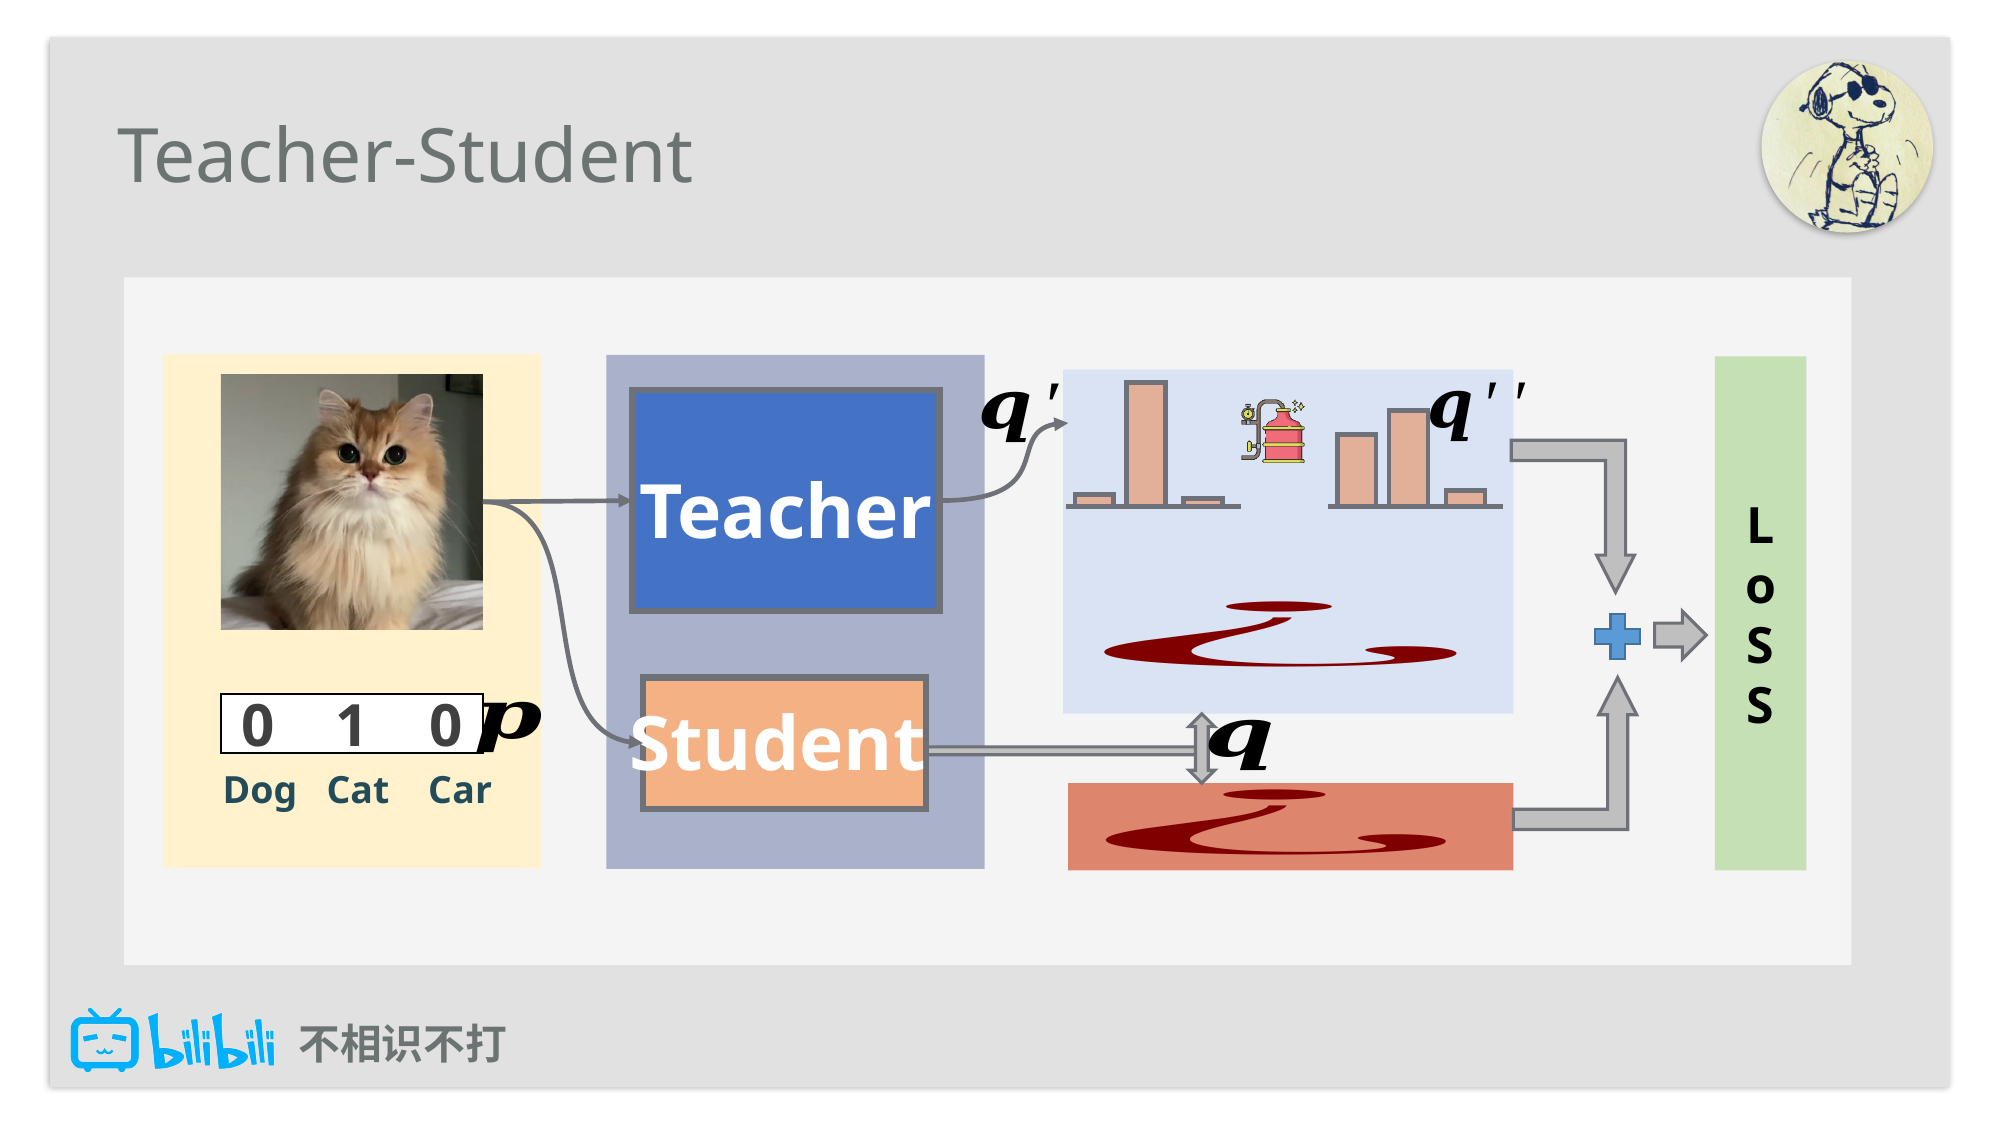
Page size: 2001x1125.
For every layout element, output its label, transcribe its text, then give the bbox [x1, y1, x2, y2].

picture [64, 1004, 284, 1077]
title Teacher-Student [102, 71, 1686, 233]
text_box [123, 277, 1852, 966]
picture [1761, 60, 1934, 233]
